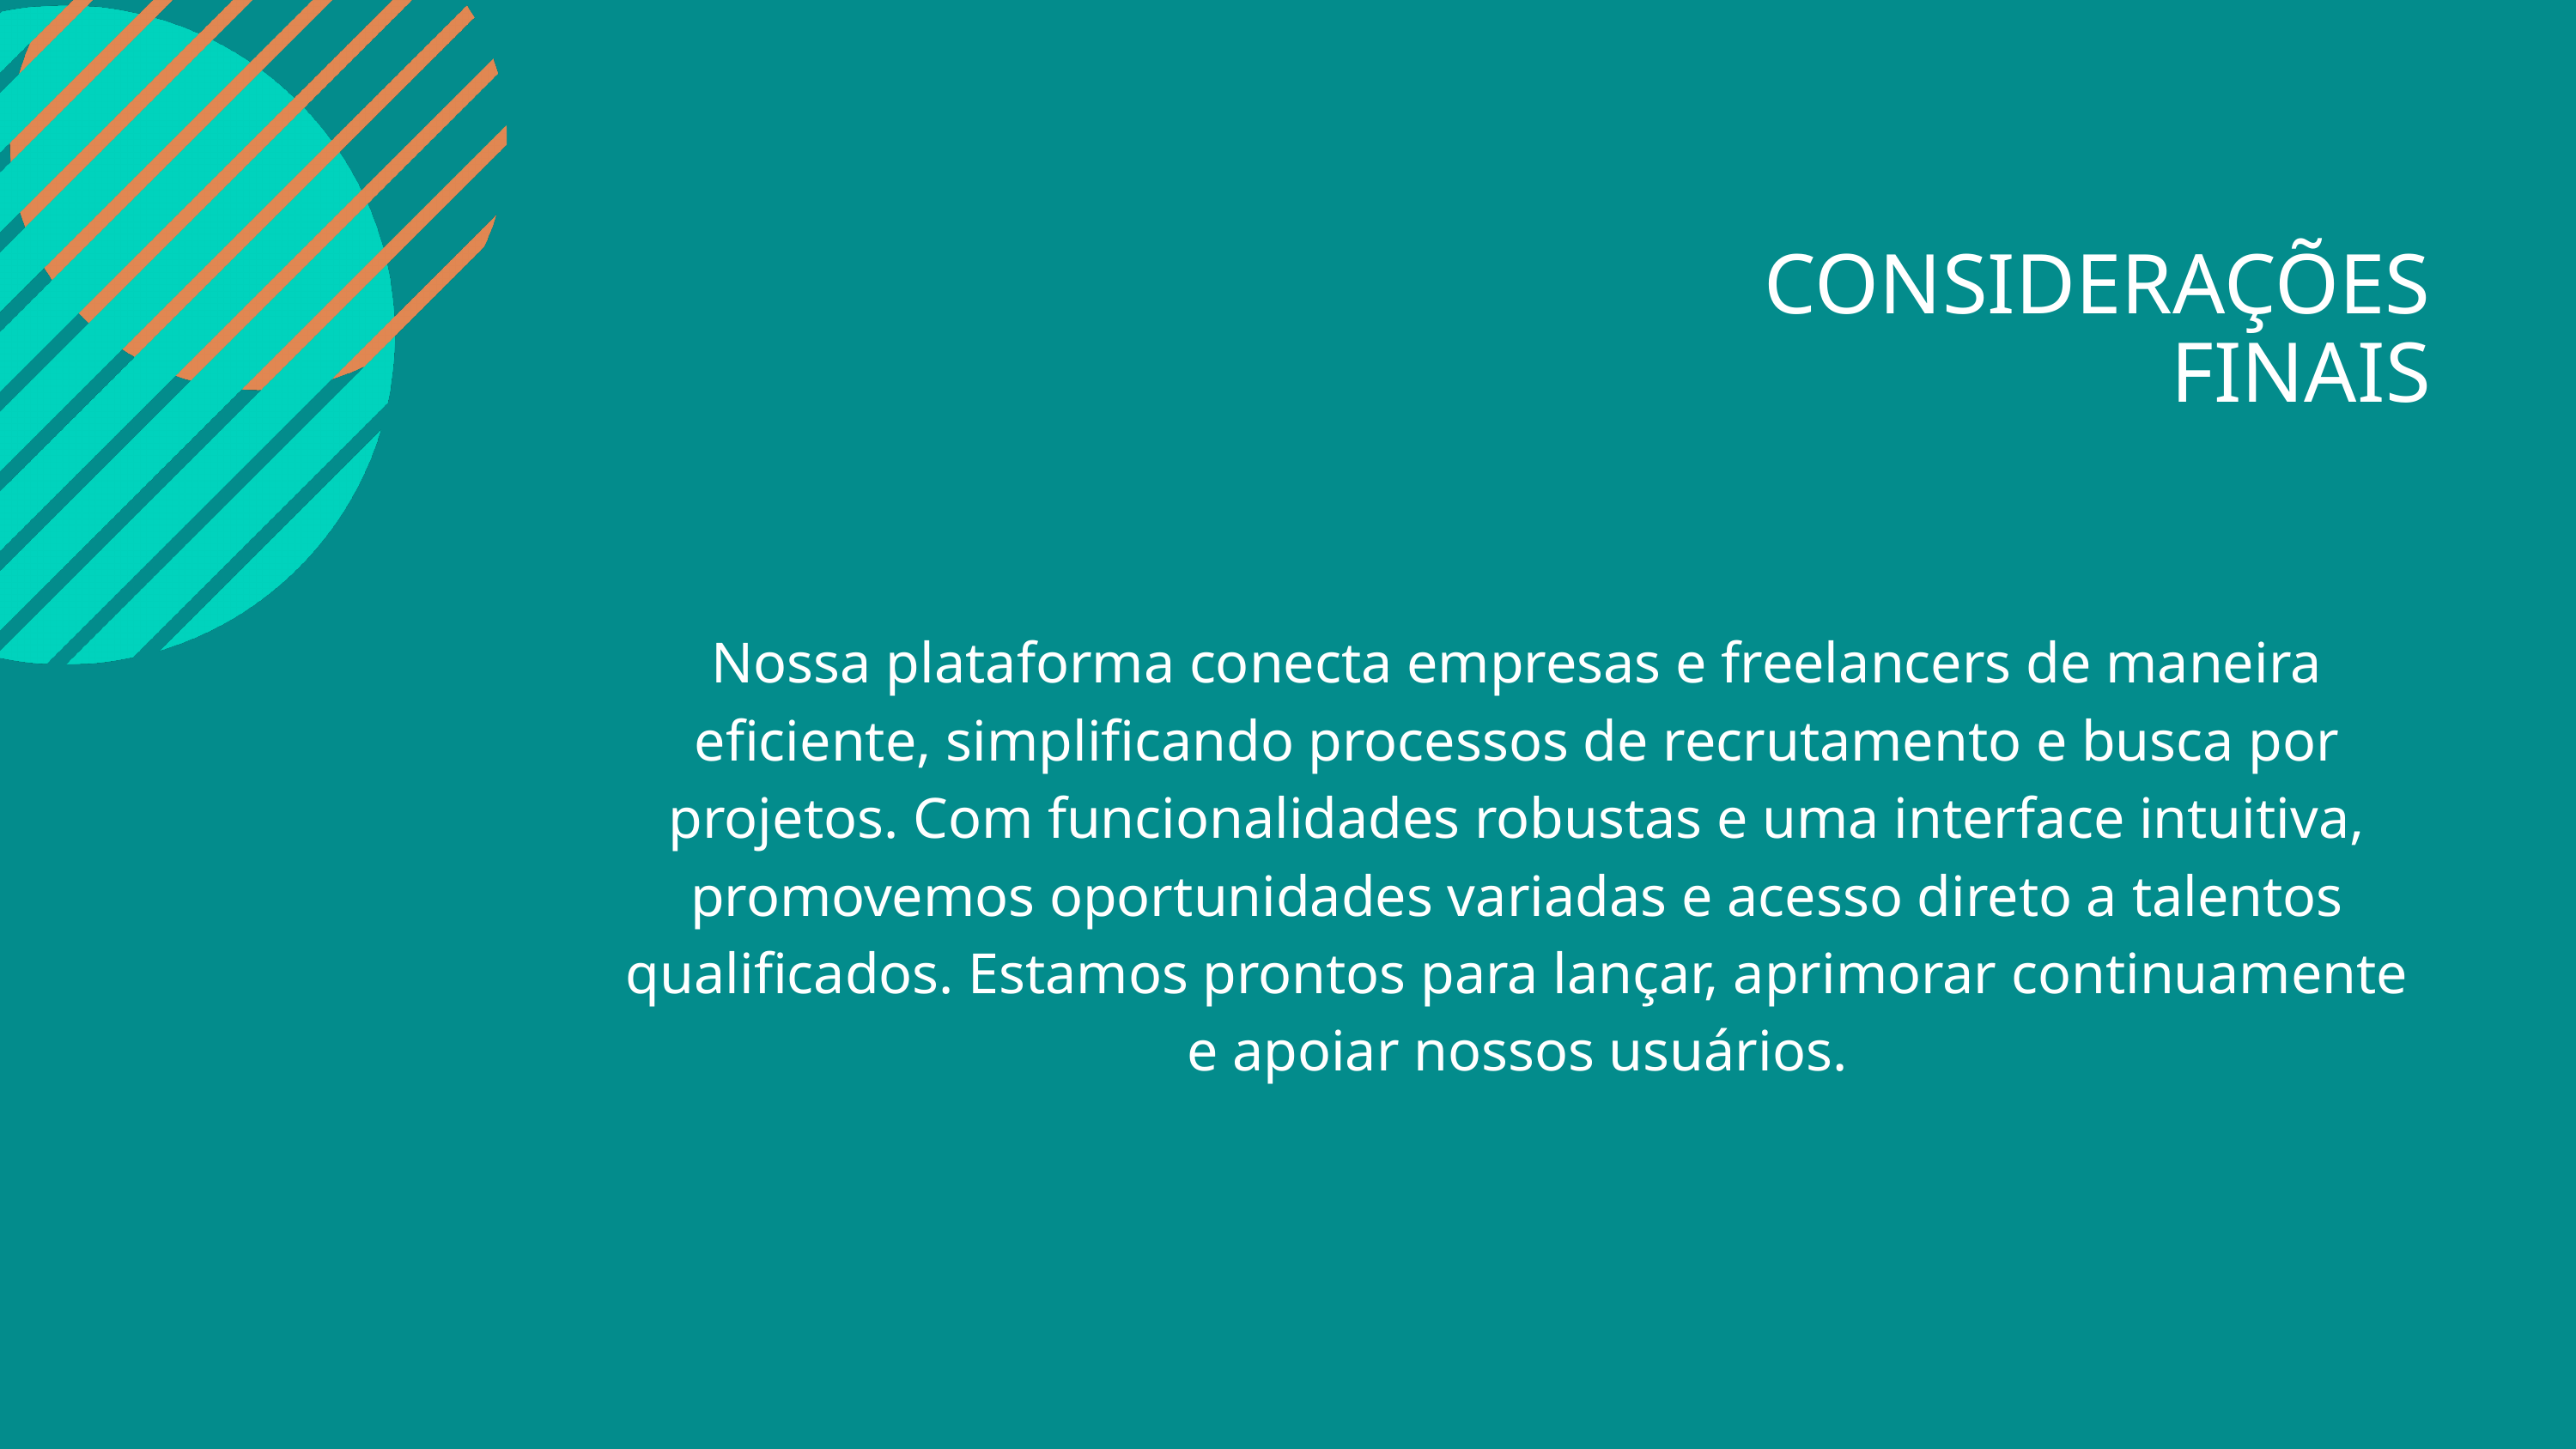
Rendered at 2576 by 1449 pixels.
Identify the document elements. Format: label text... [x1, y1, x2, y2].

text_box CONSIDERAÇÕES FINAIS [1648, 240, 2432, 420]
text_box [0, 0, 507, 664]
text_box Nossa plataforma conecta empresas e freelancers de maneira eficiente, simplificando processos de recrutamento e busca por projetos. Com funcionalidades robustas e uma interface intuitiva, promovemos oportunidades variadas e acesso direto a talentos qualificados. Estamos prontos para lançar, aprimorar continuamente e apoiar nossos usuários. [603, 616, 2432, 1082]
